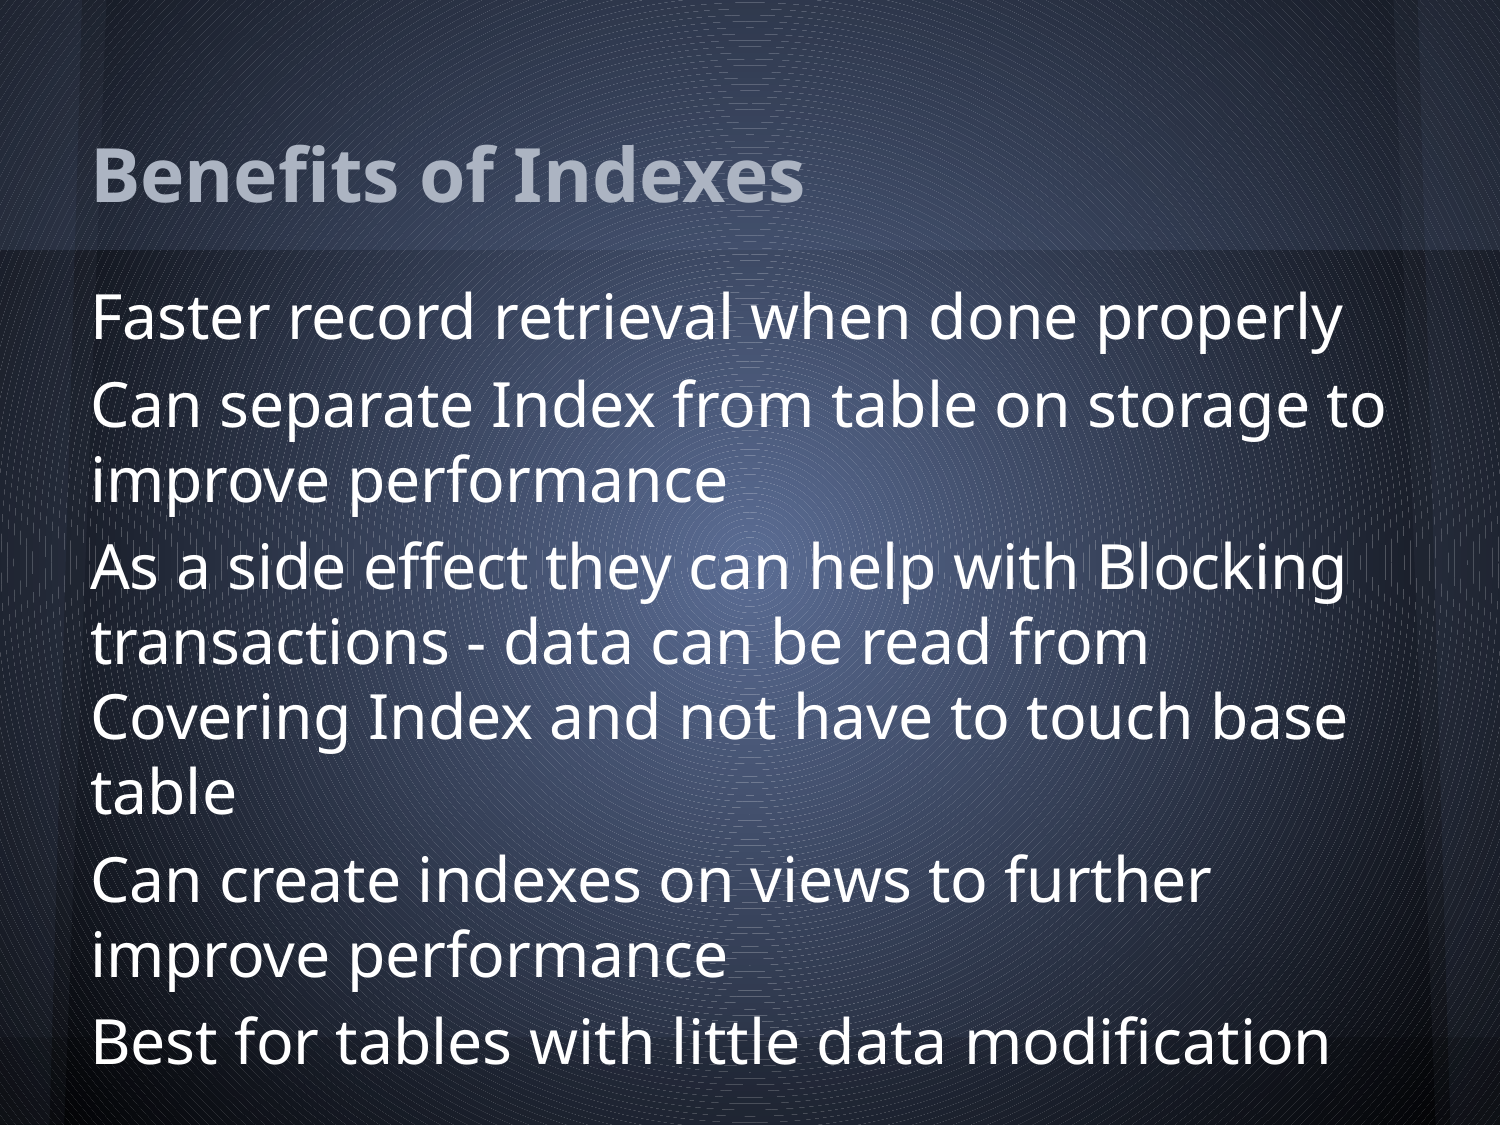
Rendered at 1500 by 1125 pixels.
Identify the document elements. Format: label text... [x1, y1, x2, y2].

list Faster record retrieval when done properly Can separate Index from table on storage to improve performance As a side effect they can help with Blocking transactions - data can be read from Covering Index and not have to touch base table Can create indexes on views to further improve performance Best for tables with little data modification [75, 262, 1425, 1078]
title Benefits of Indexes [75, 45, 1425, 233]
